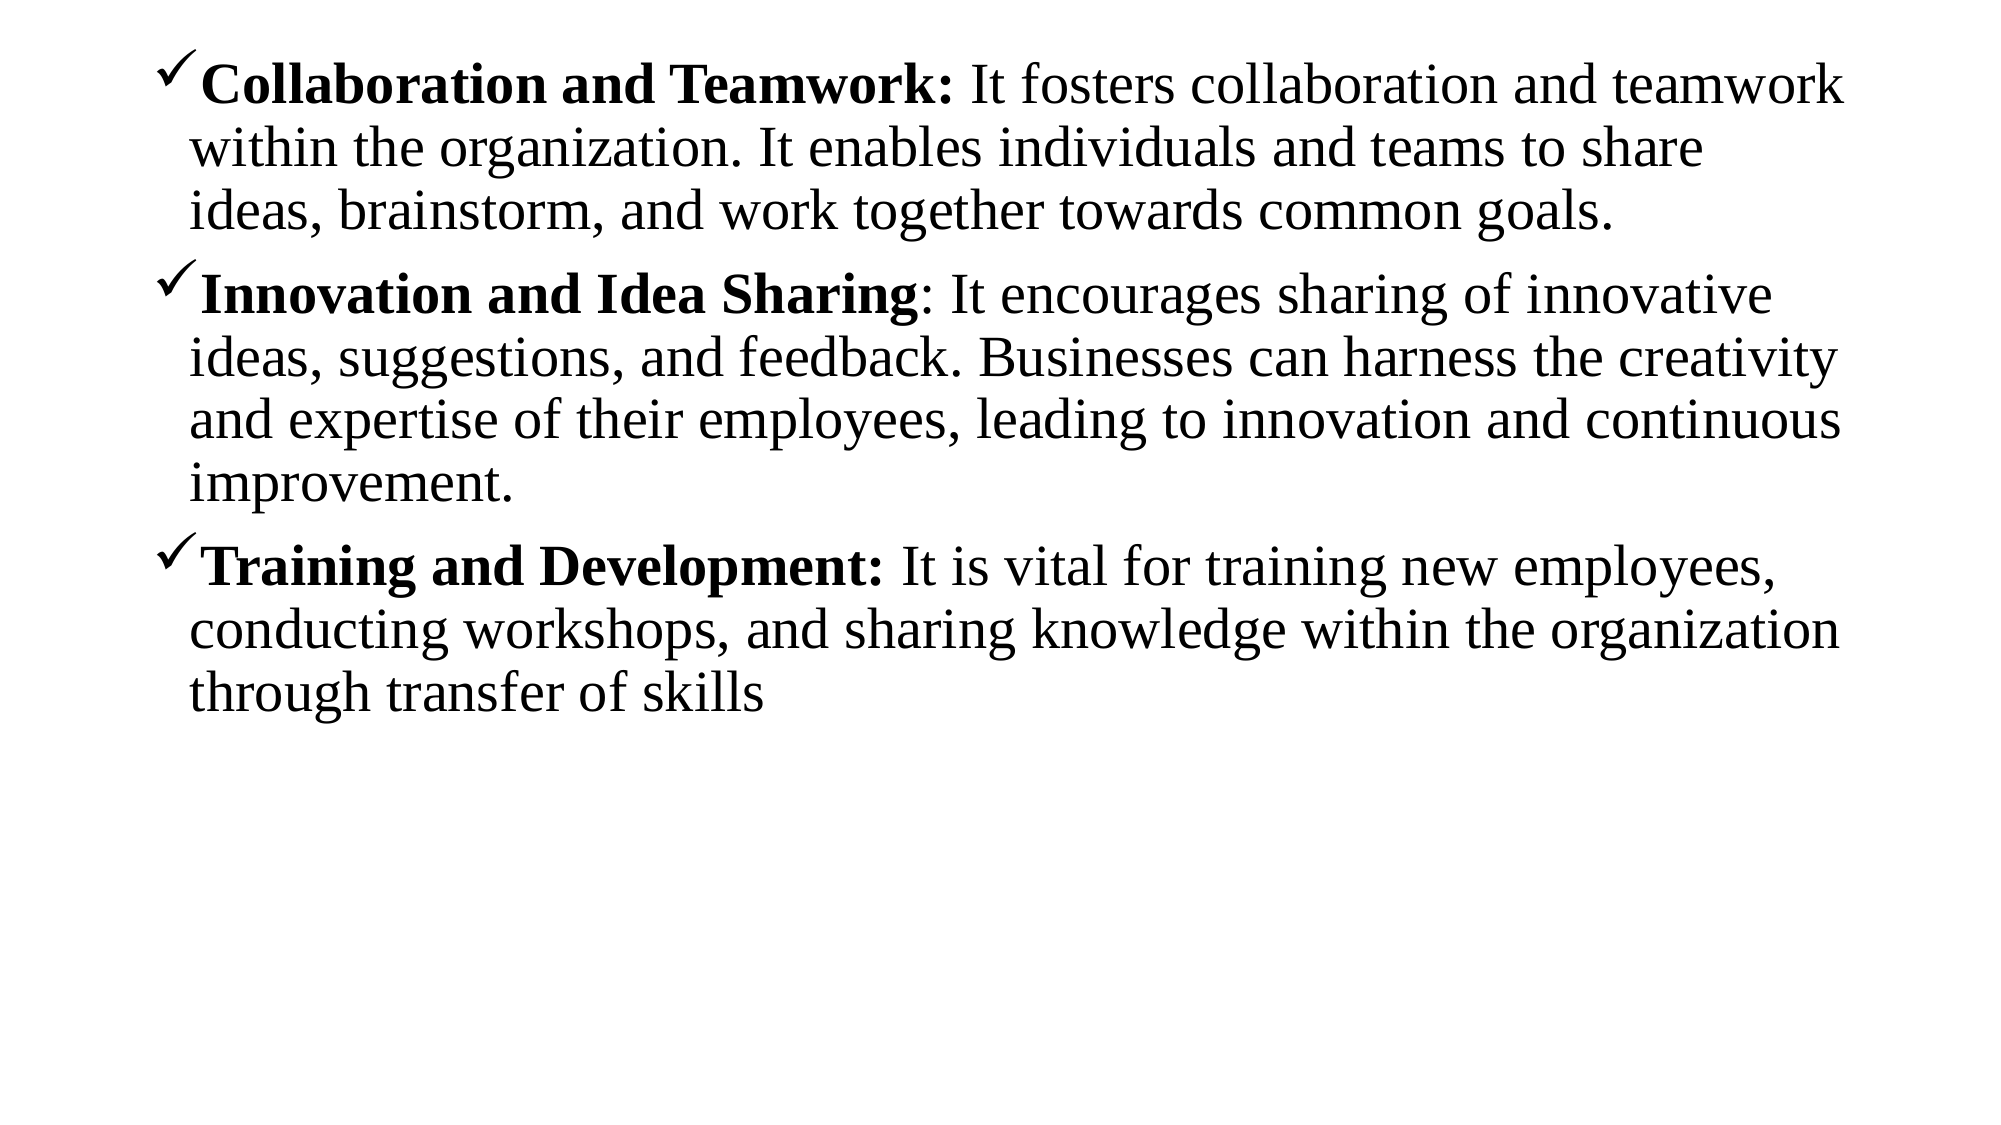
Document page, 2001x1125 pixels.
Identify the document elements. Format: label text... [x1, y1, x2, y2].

list Collaboration and Teamwork: It fosters collaboration and teamwork within the organization. It enables individuals and teams to share ideas, brainstorm, and work together towards common goals. Innovation and Idea Sharing: It encourages sharing of innovative ideas, suggestions, and feedback. Businesses can harness the creativity and expertise of their employees, leading to innovation and continuous improvement. Training and Development: It is vital for training new employees, conducting workshops, and sharing knowledge within the organization through transfer of skills [137, 45, 1863, 1014]
